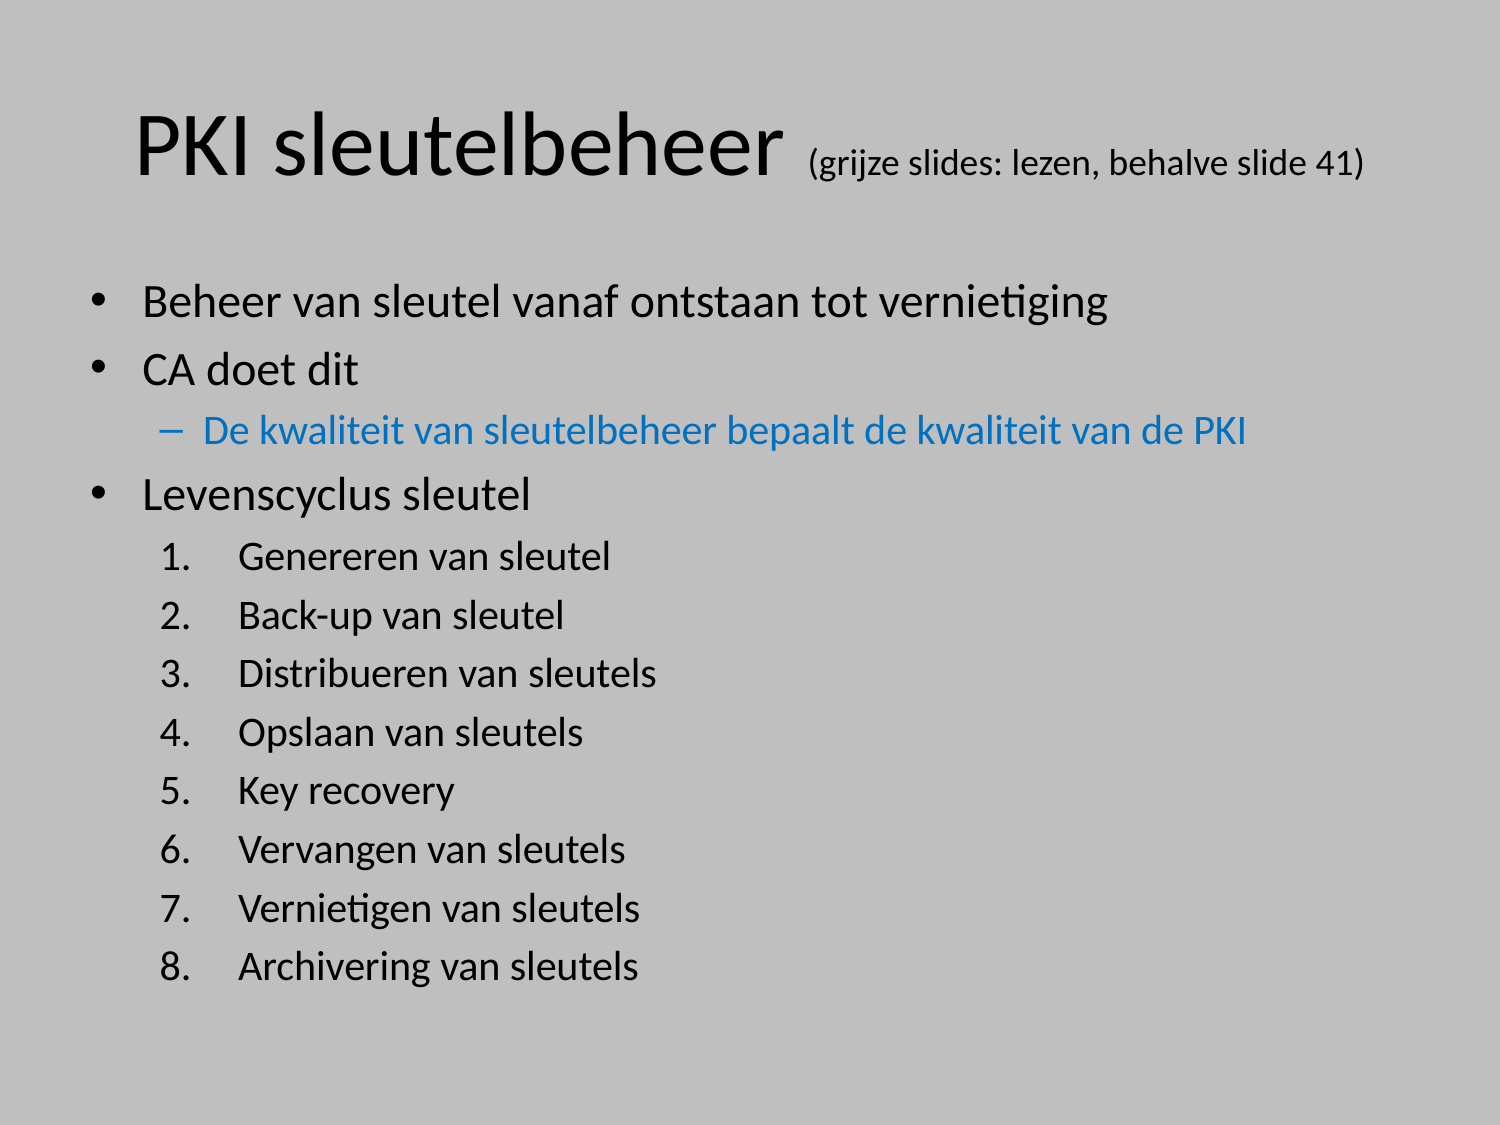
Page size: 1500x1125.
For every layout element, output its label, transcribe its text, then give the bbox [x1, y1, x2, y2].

title PKI sleutelbeheer (grijze slides: lezen, behalve slide 41) [75, 45, 1425, 233]
list Beheer van sleutel vanaf ontstaan tot vernietiging CA doet dit De kwaliteit van sleutelbeheer bepaalt de kwaliteit van de PKI Levenscyclus sleutel Genereren van sleutel Back-up van sleutel Distribueren van sleutels Opslaan van sleutels Key recovery Vervangen van sleutels Vernietigen van sleutels Archivering van sleutels [75, 262, 1425, 1005]
